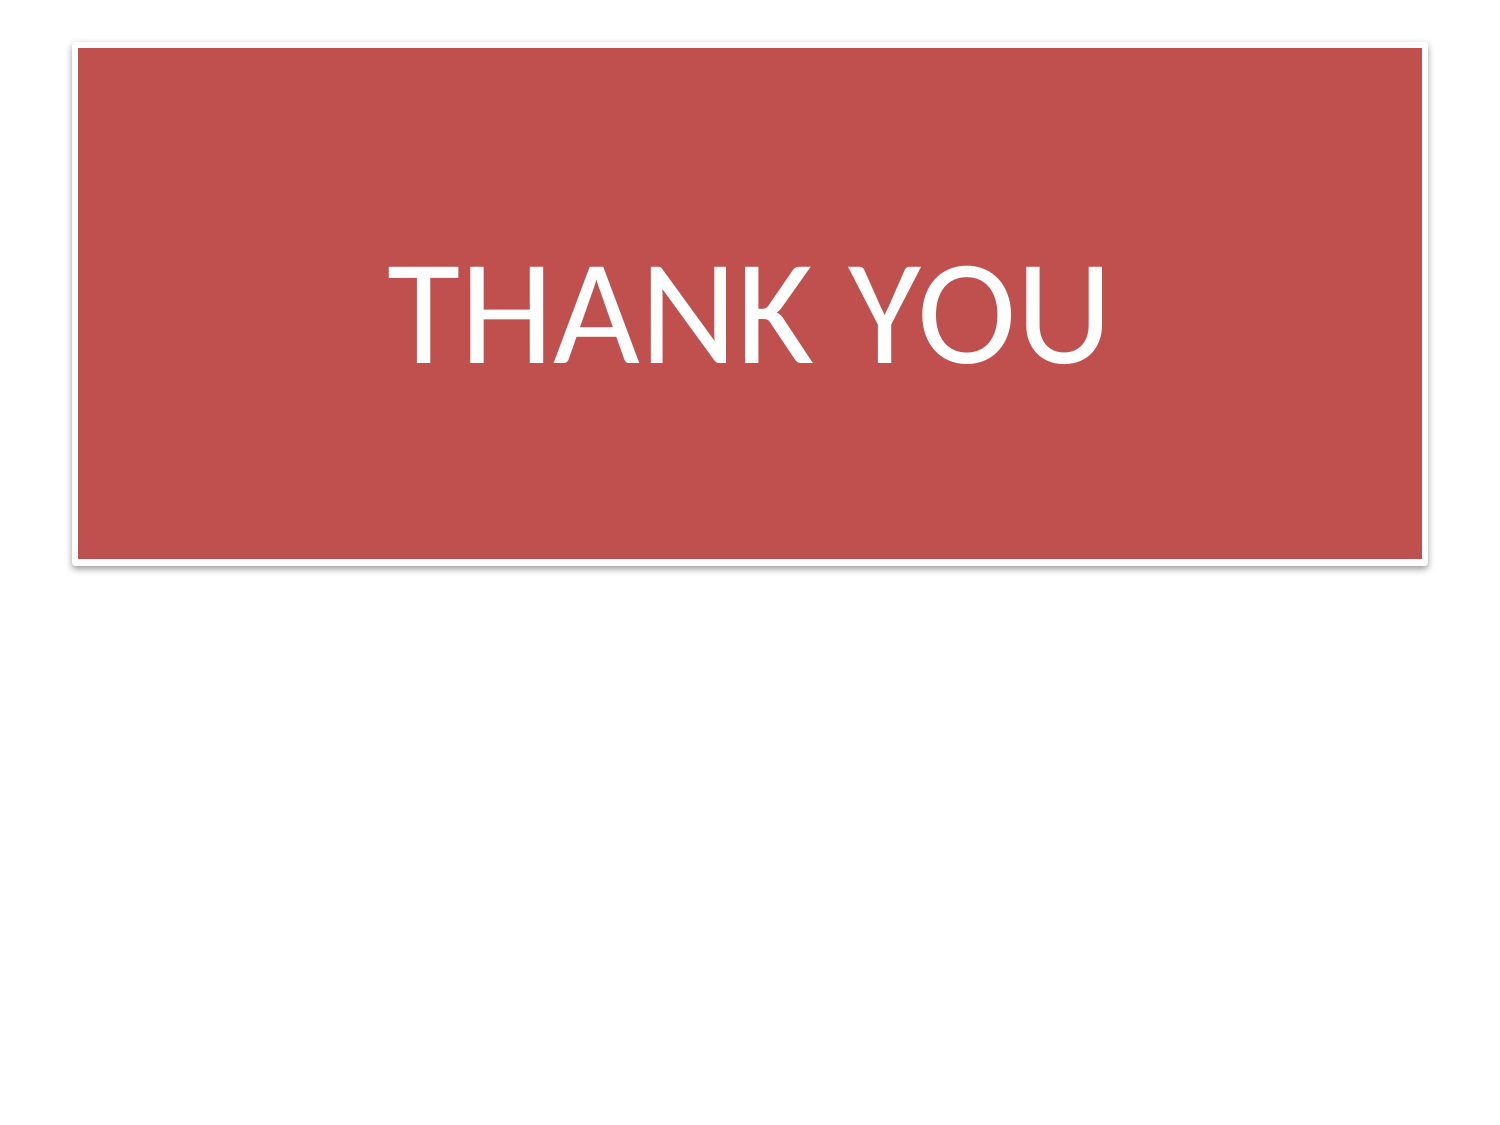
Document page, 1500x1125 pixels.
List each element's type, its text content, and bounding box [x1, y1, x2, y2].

title THANK YOU [72, 42, 1428, 566]
